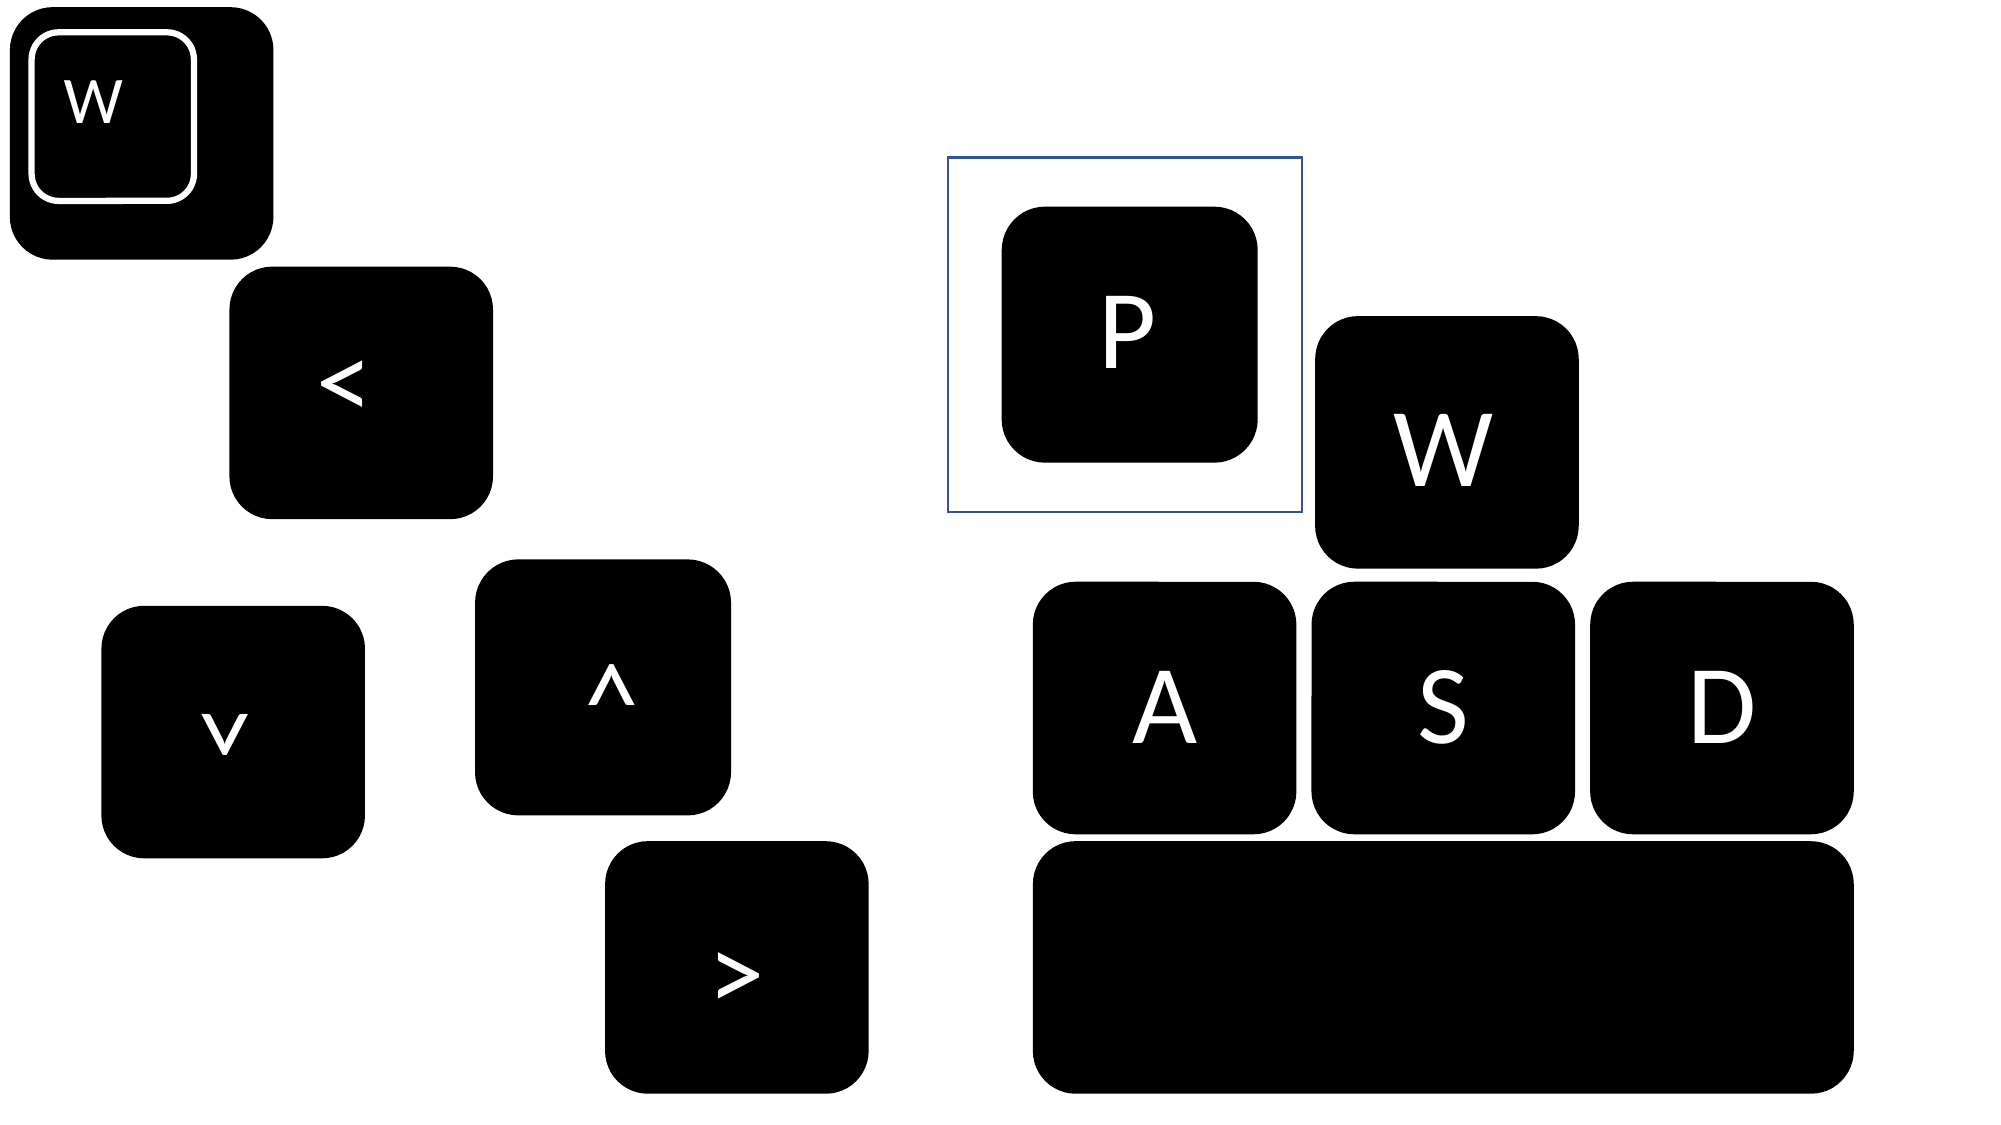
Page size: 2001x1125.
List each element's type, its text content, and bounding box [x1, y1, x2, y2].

text_box [475, 559, 732, 816]
text_box [229, 266, 494, 520]
text_box [9, 7, 274, 260]
text_box > [159, 606, 309, 858]
text_box [30, 31, 196, 202]
text_box > [527, 562, 678, 813]
text_box W [48, 49, 234, 145]
text_box [1032, 581, 1297, 835]
text_box [1590, 581, 1854, 835]
text_box [947, 156, 1303, 513]
text_box [1311, 581, 1576, 835]
text_box [605, 841, 869, 1094]
text_box > [213, 318, 475, 469]
text_box [1315, 316, 1579, 569]
text_box S [1312, 623, 1574, 774]
text_box > [606, 891, 868, 1042]
text_box [101, 605, 365, 859]
text_box D [1591, 623, 1853, 774]
text_box A [1033, 623, 1296, 774]
text_box W [1312, 366, 1574, 517]
text_box [1032, 841, 1854, 1094]
